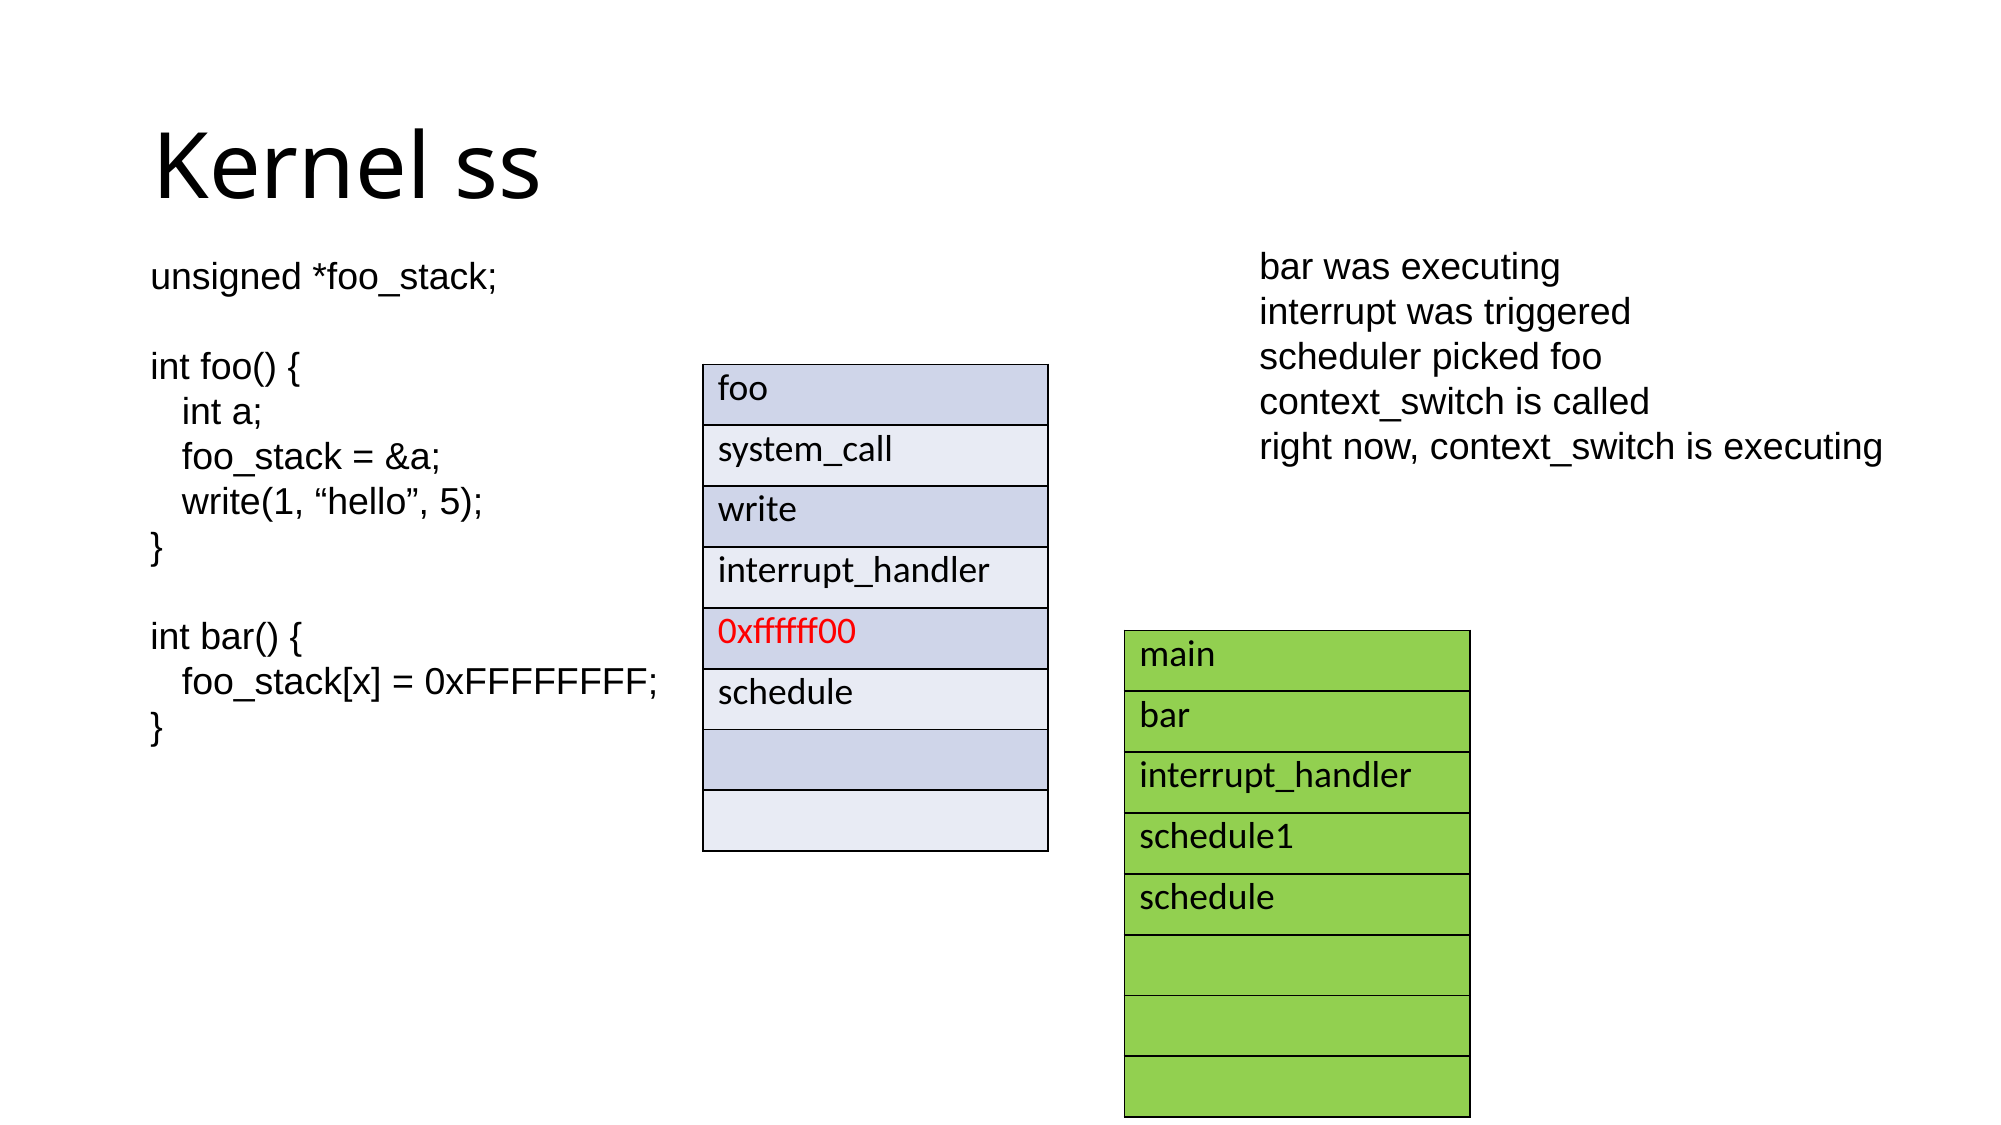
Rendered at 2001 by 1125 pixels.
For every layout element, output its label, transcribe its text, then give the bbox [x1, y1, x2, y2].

table_cell schedule [704, 670, 1047, 729]
table_cell interrupt_handler [704, 548, 1047, 607]
table_cell [1125, 1057, 1469, 1116]
table_cell bar [1125, 692, 1469, 751]
title Kernel ss [137, 59, 1863, 278]
table_cell [1125, 936, 1469, 995]
table_header main [1125, 631, 1469, 690]
table_header foo [704, 365, 1047, 424]
text_box bar was executing interrupt was triggered scheduler picked foo context_switch is called right now, context_switch is executing [1244, 234, 1931, 475]
table_cell [704, 730, 1047, 789]
table_cell [1125, 996, 1469, 1055]
table_cell interrupt_handler [1125, 753, 1469, 812]
table_cell 0xffffff00 [704, 609, 1047, 668]
table_cell schedule [1125, 875, 1469, 934]
table_cell schedule1 [1125, 814, 1469, 873]
table_cell [704, 791, 1047, 850]
table_cell system_call [704, 426, 1047, 485]
table_cell write [704, 487, 1047, 546]
text_box unsigned *foo_stack; int foo() { int a; foo_stack = &a; write(1, “hello”, 5); } int bar() { foo_stack[x] = 0xFFFFFFFF; } [135, 244, 909, 800]
